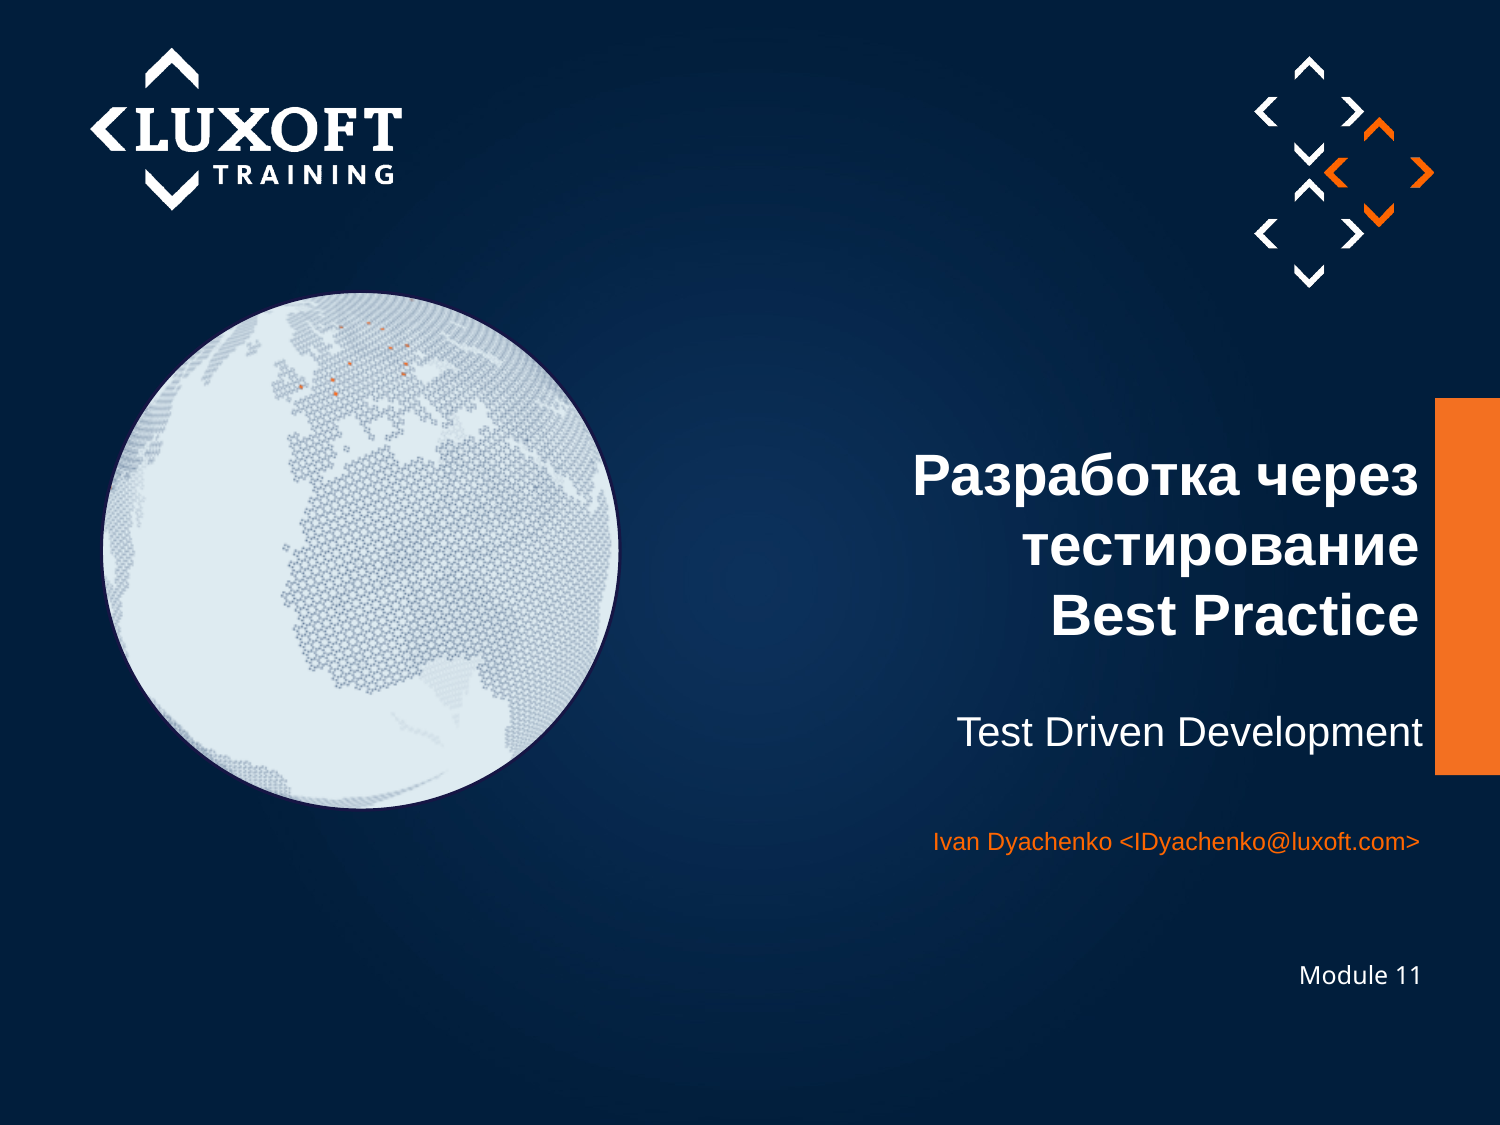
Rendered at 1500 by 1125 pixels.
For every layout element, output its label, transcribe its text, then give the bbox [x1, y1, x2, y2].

subtitle Test Driven Development [683, 692, 1436, 773]
picture [0, 0, 1500, 1125]
title Разработка через тестирование Best Practice [685, 398, 1436, 686]
list Ivan Dyachenko <IDyachenko@luxoft.com> [683, 808, 1434, 872]
list Module 11 [683, 945, 1436, 1005]
